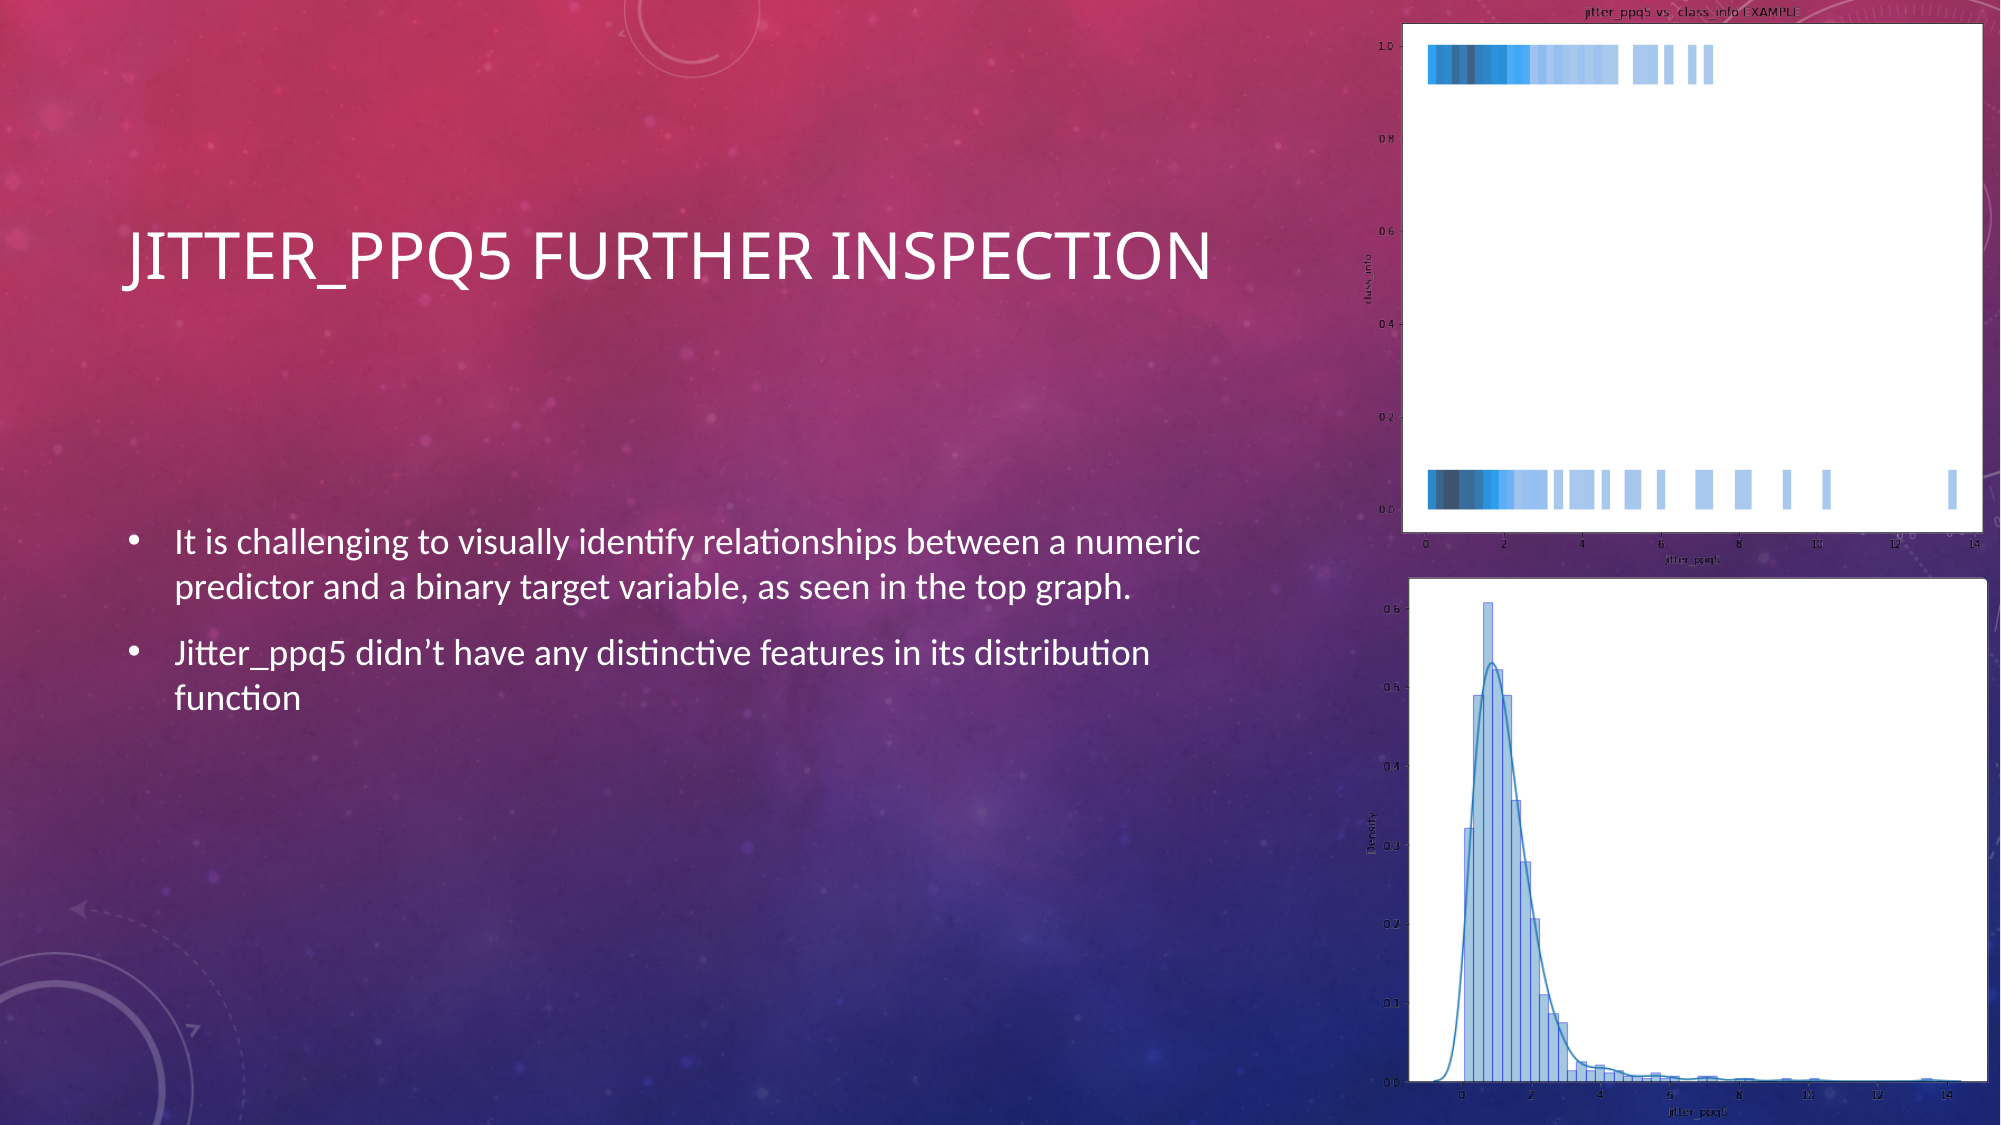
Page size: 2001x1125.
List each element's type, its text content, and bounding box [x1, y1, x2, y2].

title Jitter_ppq5 Further inspection [112, 169, 1231, 339]
list It is challenging to visually identify relationships between a numeric predictor and a binary target variable, as seen in the top graph. Jitter_ppq5 didn’t have any distinctive features in its distribution function [112, 351, 1231, 950]
picture [0, 0, 2001, 1125]
